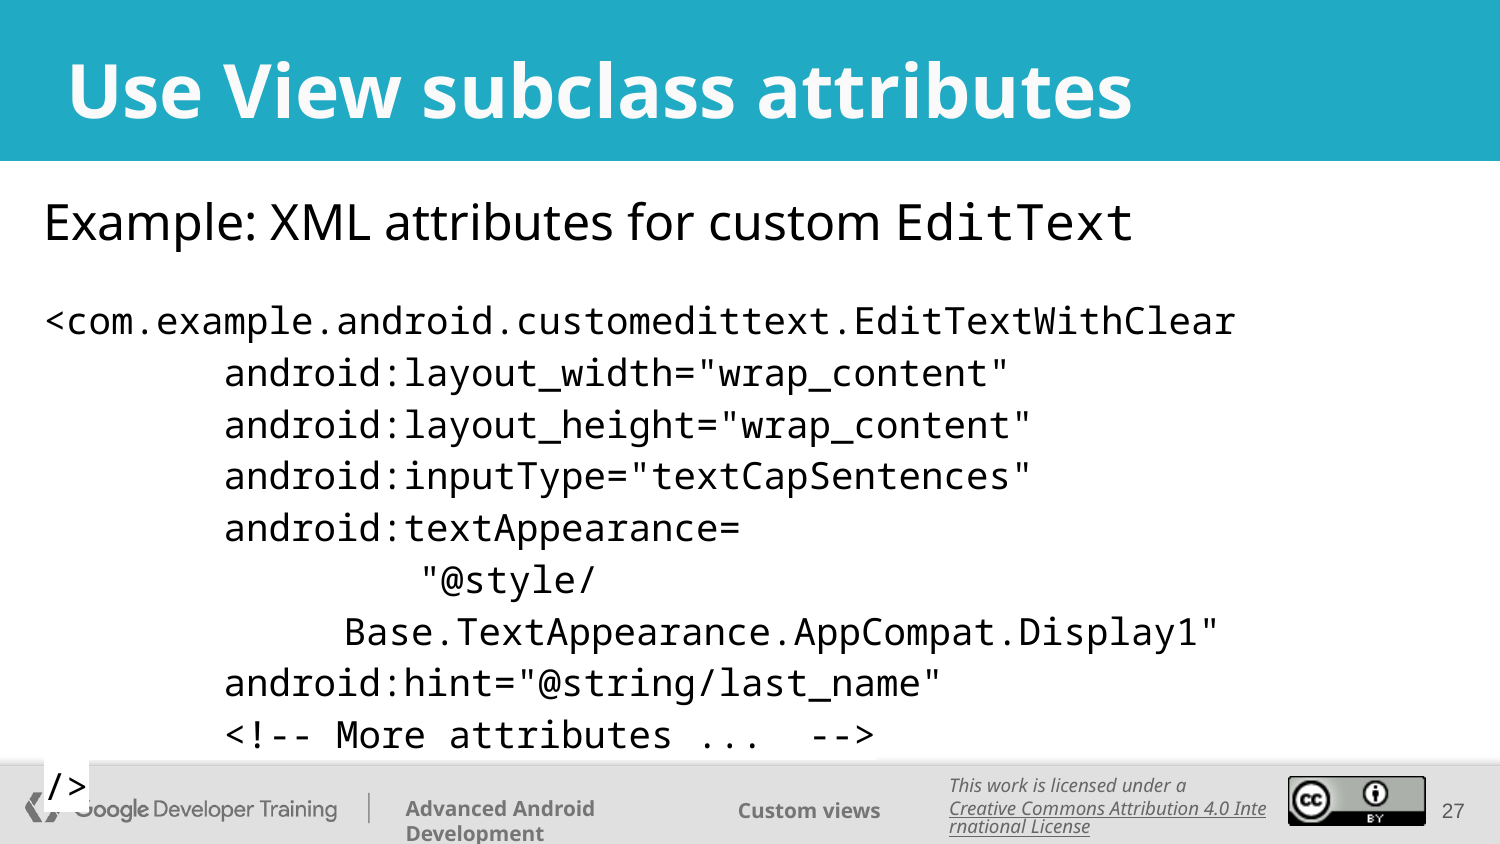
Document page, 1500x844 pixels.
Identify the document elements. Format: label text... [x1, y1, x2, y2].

title Use View subclass attributes [51, 28, 1449, 122]
picture [0, 161, 1500, 844]
slide_number ‹#› [1389, 777, 1480, 842]
list Example: XML attributes for custom EditText <com.example.android.customedittext.EditTextWithClear android:layout_width="wrap_content" android:layout_height="wrap_content" android:inputType="textCapSentences" android:textAppearance= "@style/Base.TextAppearance.AppCompat.Display1" android:hint="@string/last_name" <!-- More attributes ... --> /> [28, 166, 1449, 751]
